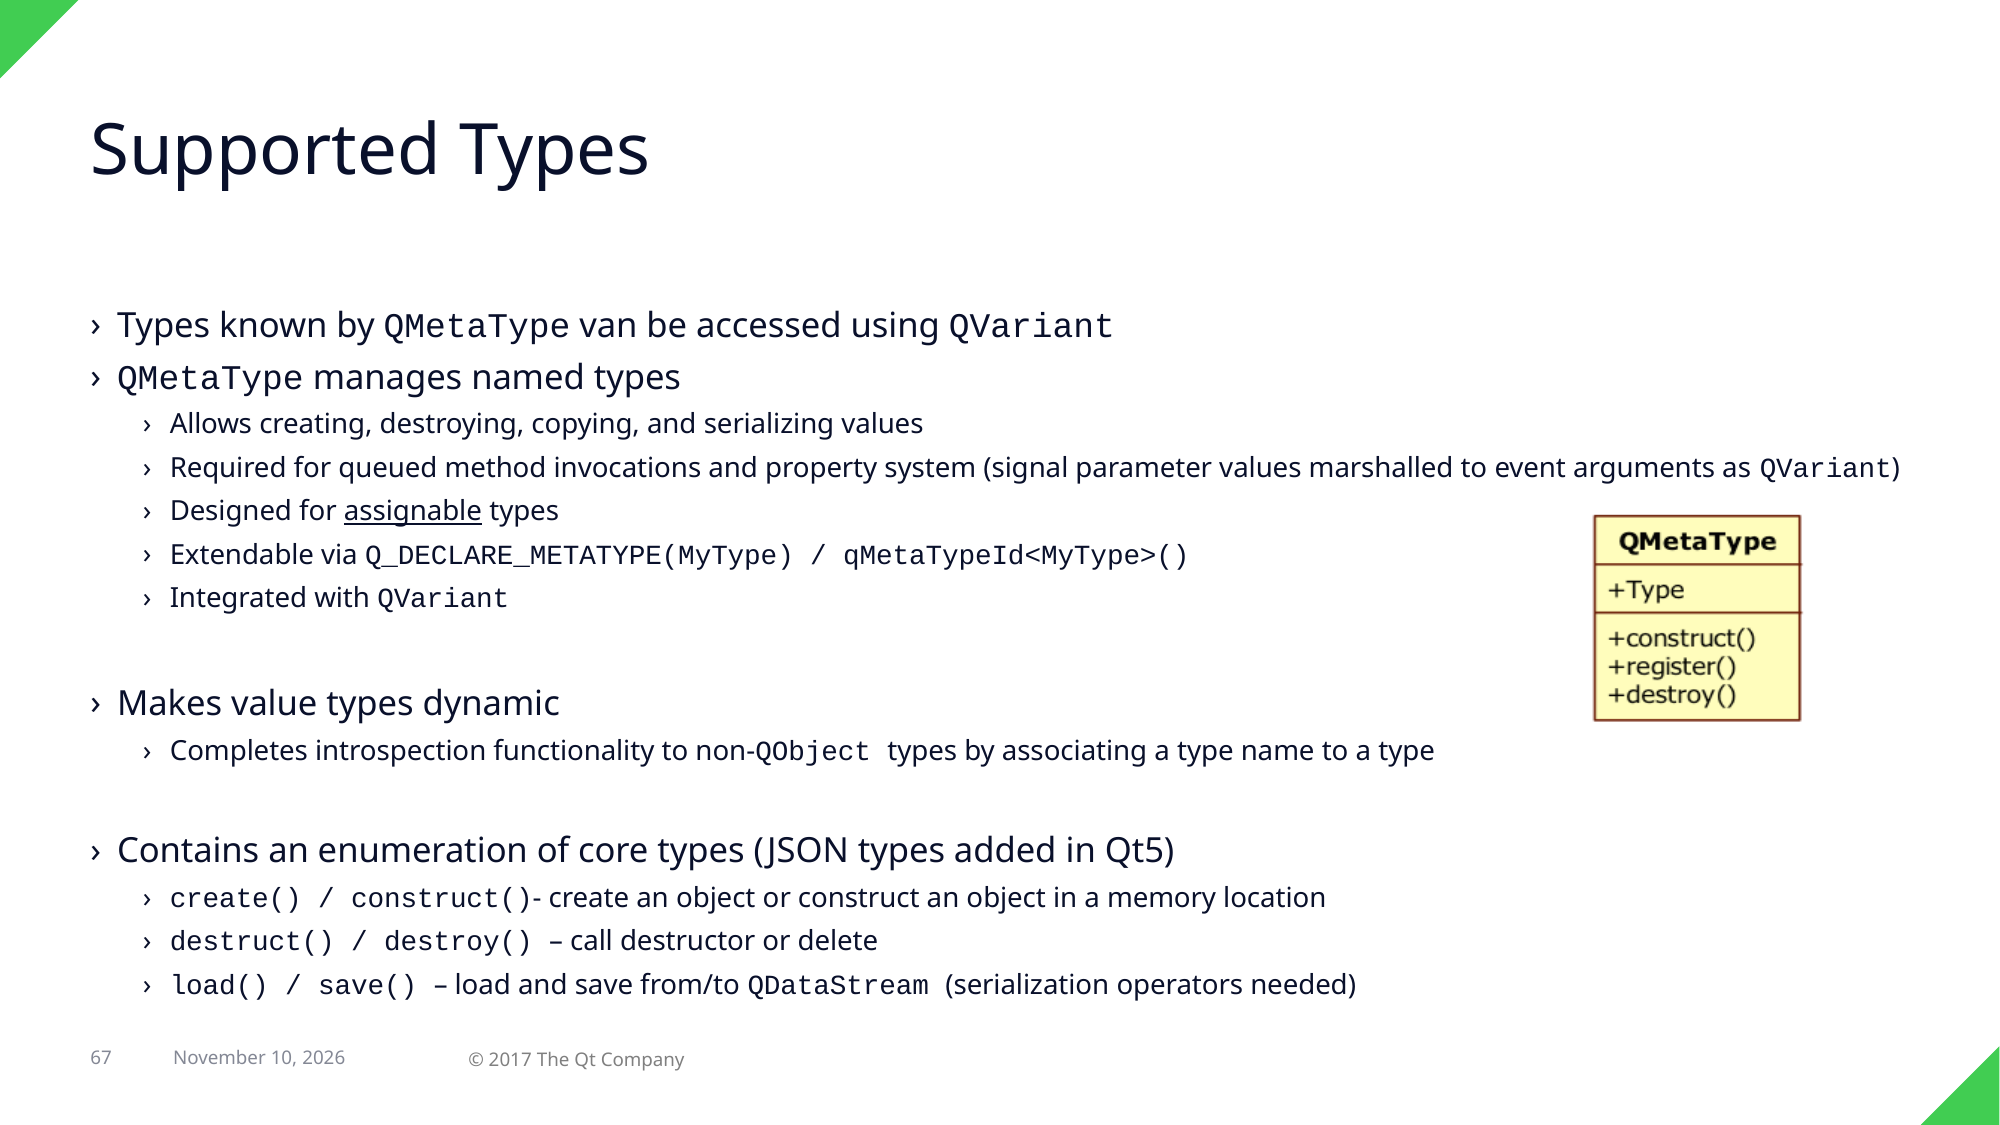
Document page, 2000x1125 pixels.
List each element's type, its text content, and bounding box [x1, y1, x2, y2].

picture [1578, 503, 1845, 738]
list Types known by QMetaType van be accessed using QVariant QMetaType manages named types Allows creating, destroying, copying, and serializing values Required for queued method invocations and property system (signal parameter values marshalled to event arguments as QVariant) Designed for assignable types Extendable via Q_DECLARE_METATYPE(MyType) / qMetaTypeId<MyType>() Integrated with QVariant Makes value types dynamic Completes introspection functionality to non-QObject types by associating a type name to a type Contains an enumeration of core types (JSON types added in Qt5) create() / construct()- create an object or construct an object in a memory location destruct() / destroy() – call destructor or delete load() / save() – load and save from/to QDataStream (serialization operators needed) [90, 302, 1910, 1012]
slide_number 67 [90, 1046, 173, 1071]
footer © 2017 The Qt Company [468, 1046, 1910, 1071]
title Supported Types [90, 113, 1910, 268]
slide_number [173, 1046, 468, 1071]
